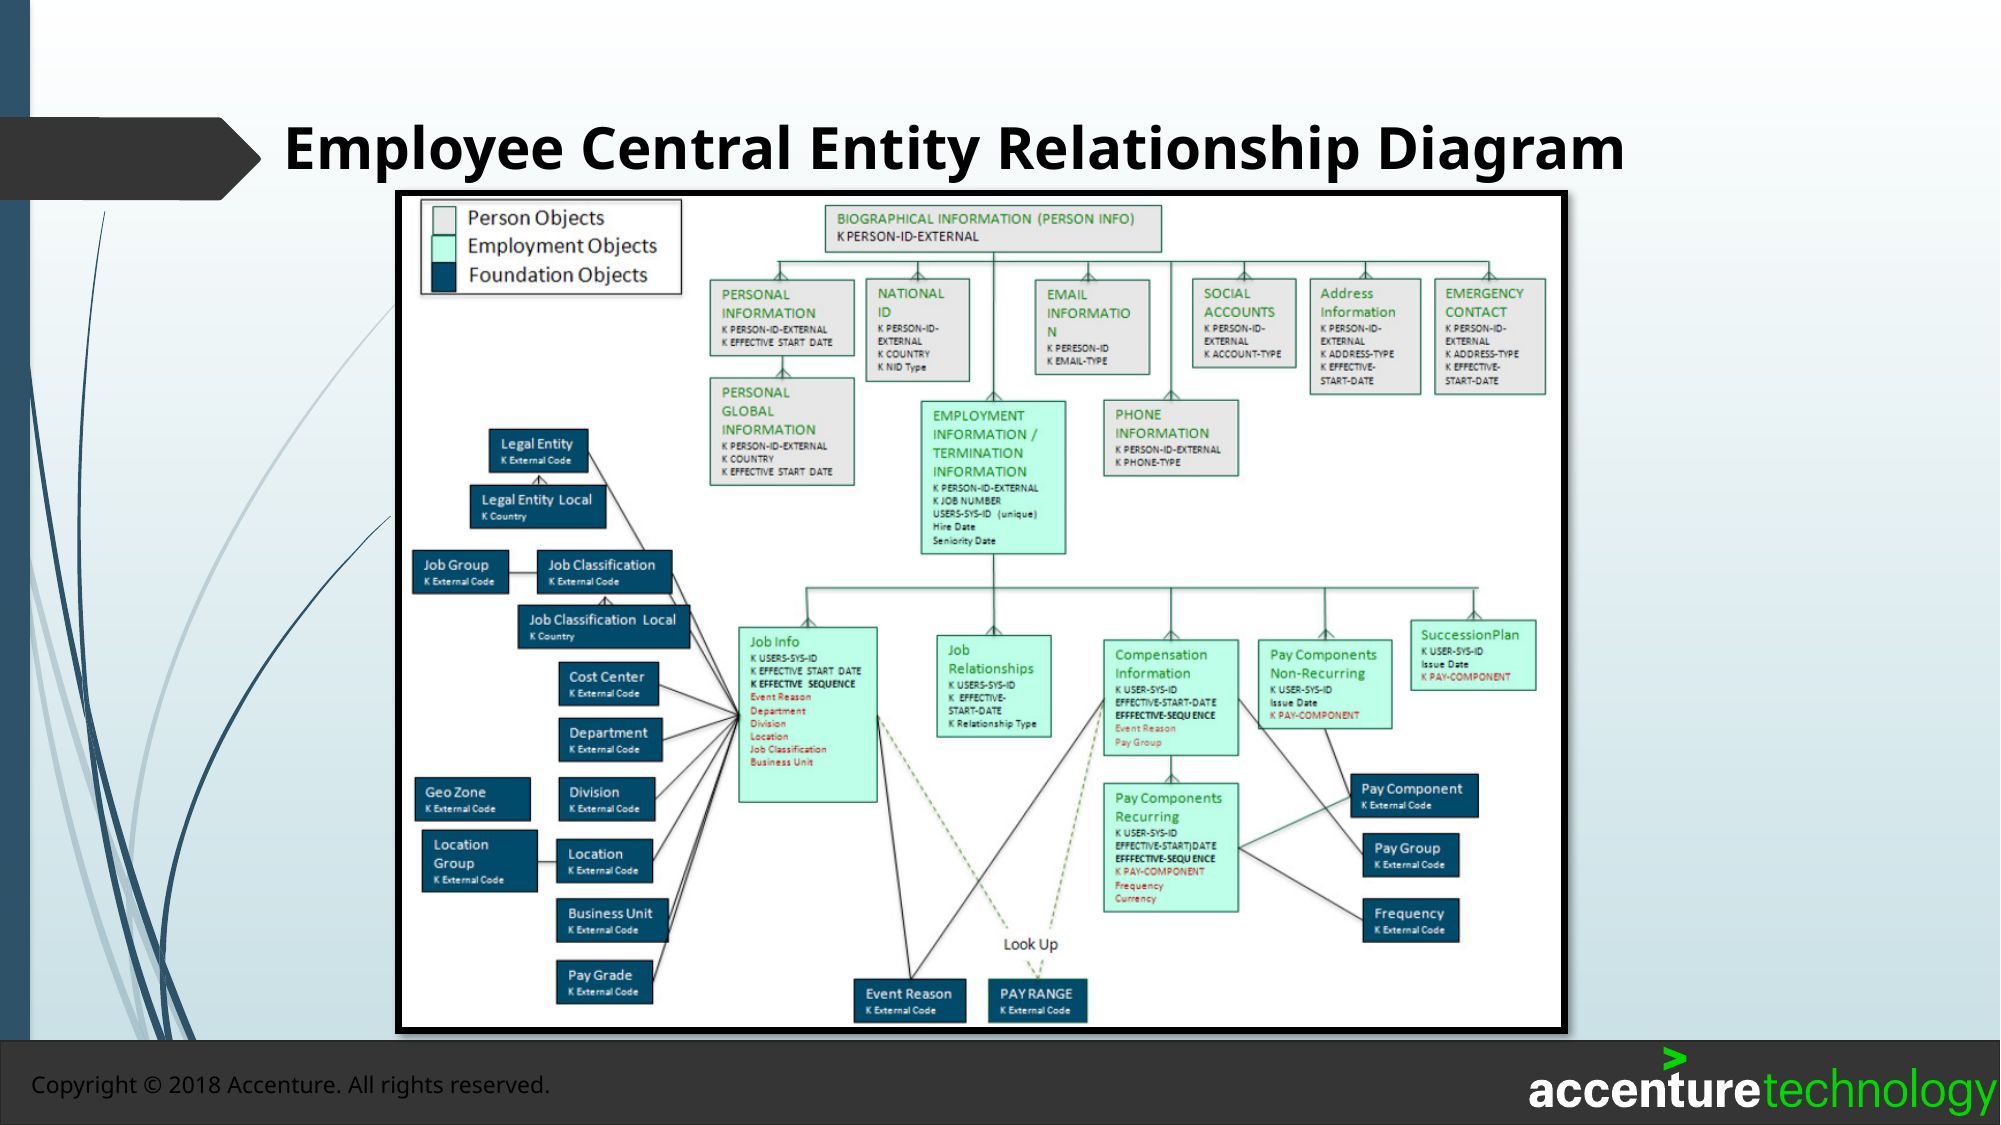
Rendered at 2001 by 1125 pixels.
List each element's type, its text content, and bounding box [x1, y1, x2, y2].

picture [401, 195, 1562, 1028]
title Employee Central Entity Relationship Diagram [269, 104, 1731, 229]
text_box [0, 1040, 2000, 1125]
